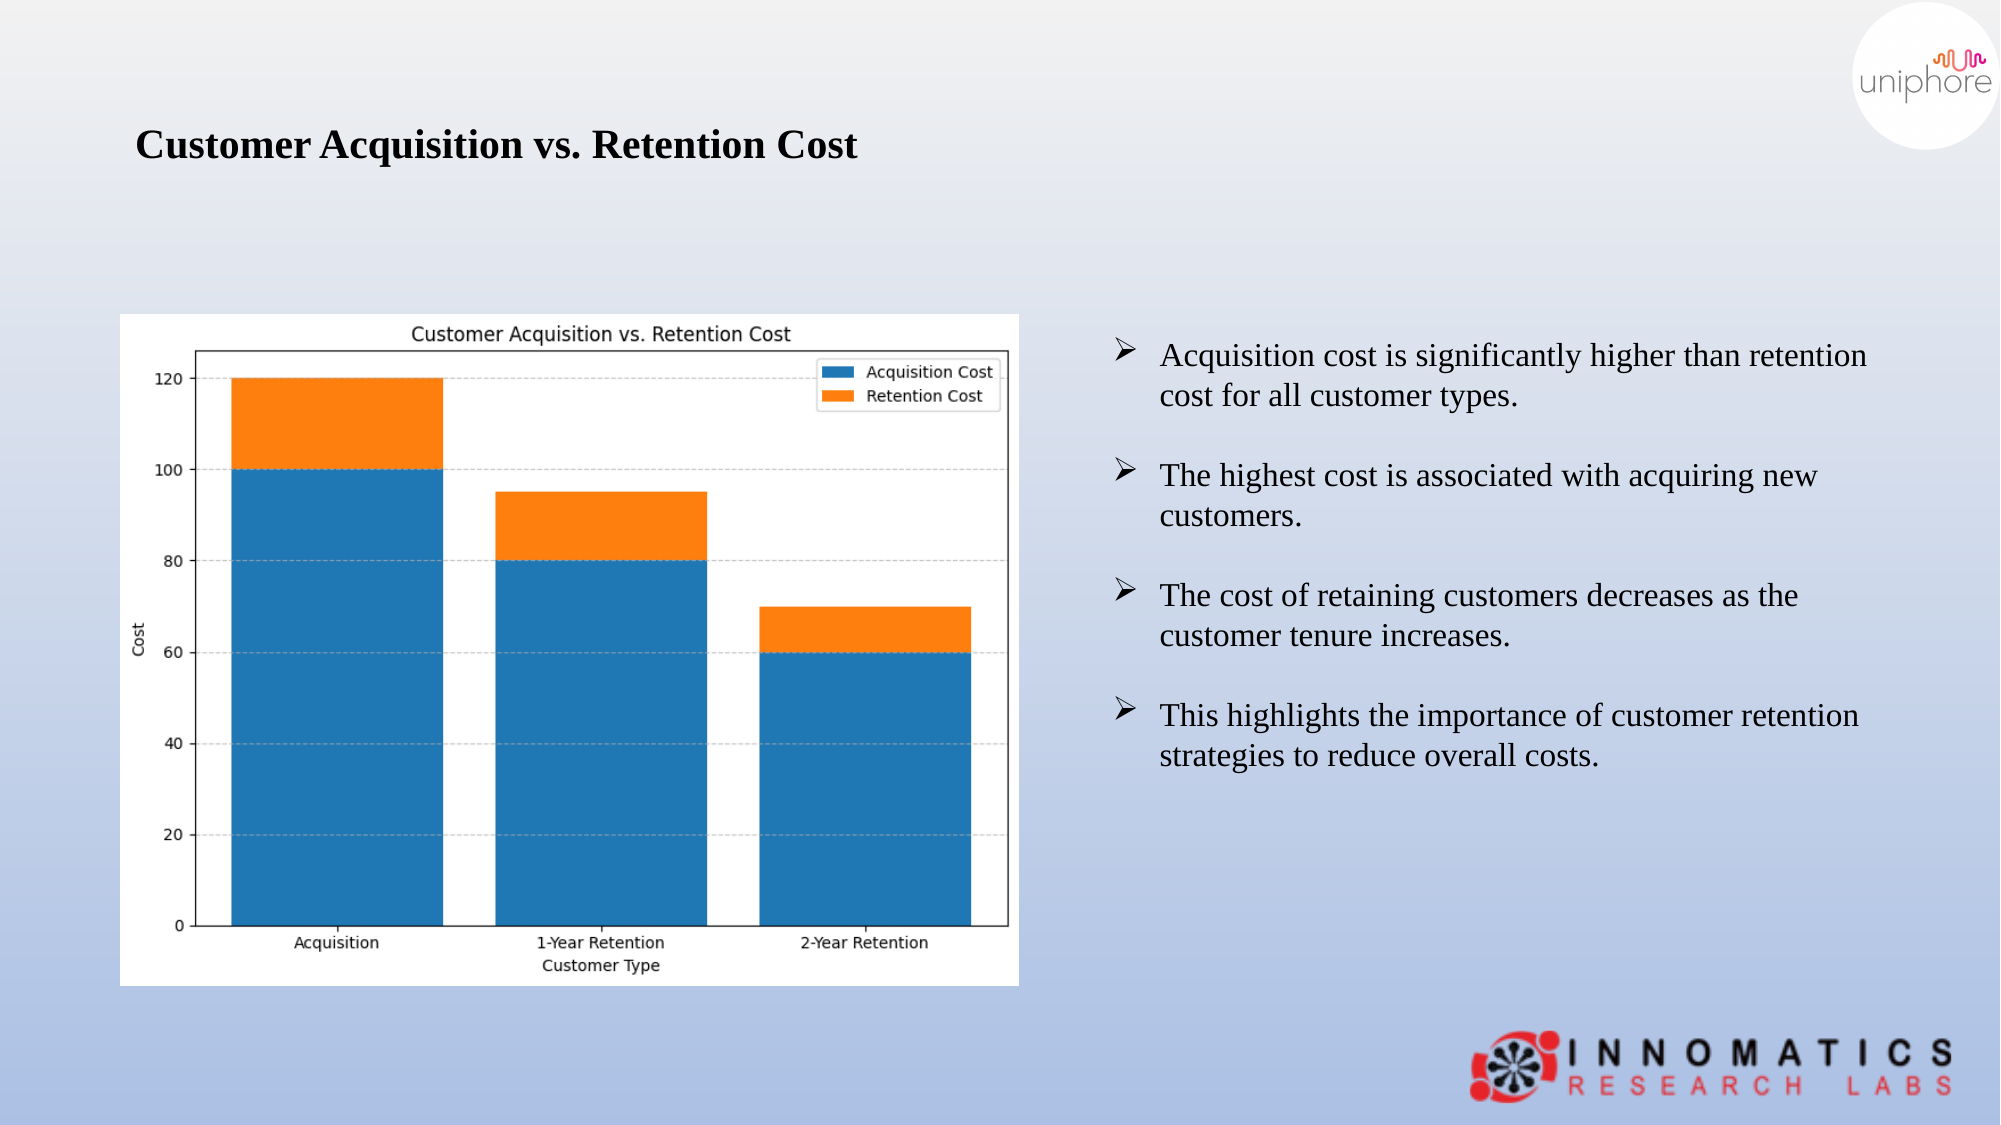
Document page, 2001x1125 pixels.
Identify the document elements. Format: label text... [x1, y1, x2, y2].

text_box Acquisition cost is significantly higher than retention cost for all customer types. The highest cost is associated with acquiring new customers. The cost of retaining customers decreases as the customer tenure increases. This highlights the importance of customer retention strategies to reduce overall costs. [1097, 326, 1932, 816]
text_box [1850, 0, 2000, 152]
text_box Customer Acquisition vs. Retention Cost [120, 109, 1191, 209]
picture [1445, 1014, 1975, 1125]
picture [120, 314, 1020, 986]
